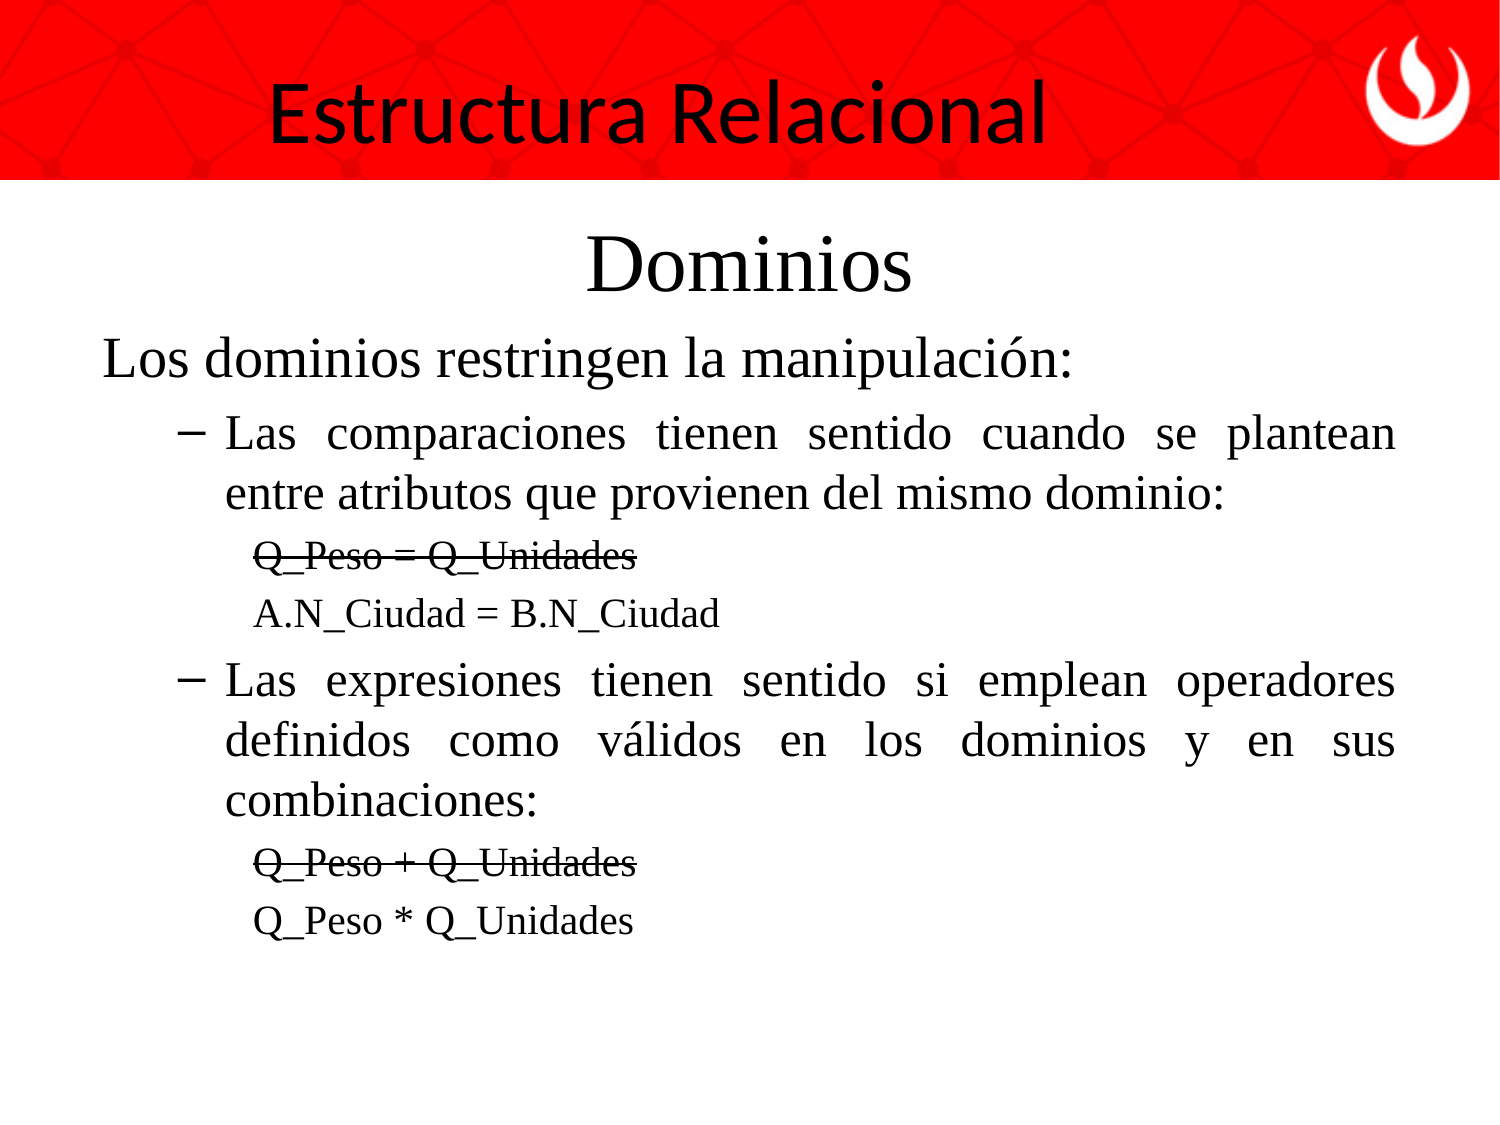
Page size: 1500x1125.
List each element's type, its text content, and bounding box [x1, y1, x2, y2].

list Dominios Los dominios restringen la manipulación: Las comparaciones tienen sentido cuando se plantean entre atributos que provienen del mismo dominio: Q_Peso = Q_Unidades A.N_Ciudad = B.N_Ciudad Las expresiones tienen sentido si emplean operadores definidos como válidos en los dominios y en sus combinaciones: Q_Peso + Q_Unidades Q_Peso * Q_Unidades [87, 200, 1413, 1047]
picture [0, 0, 1500, 180]
text_box Estructura Relacional [21, 12, 1297, 201]
